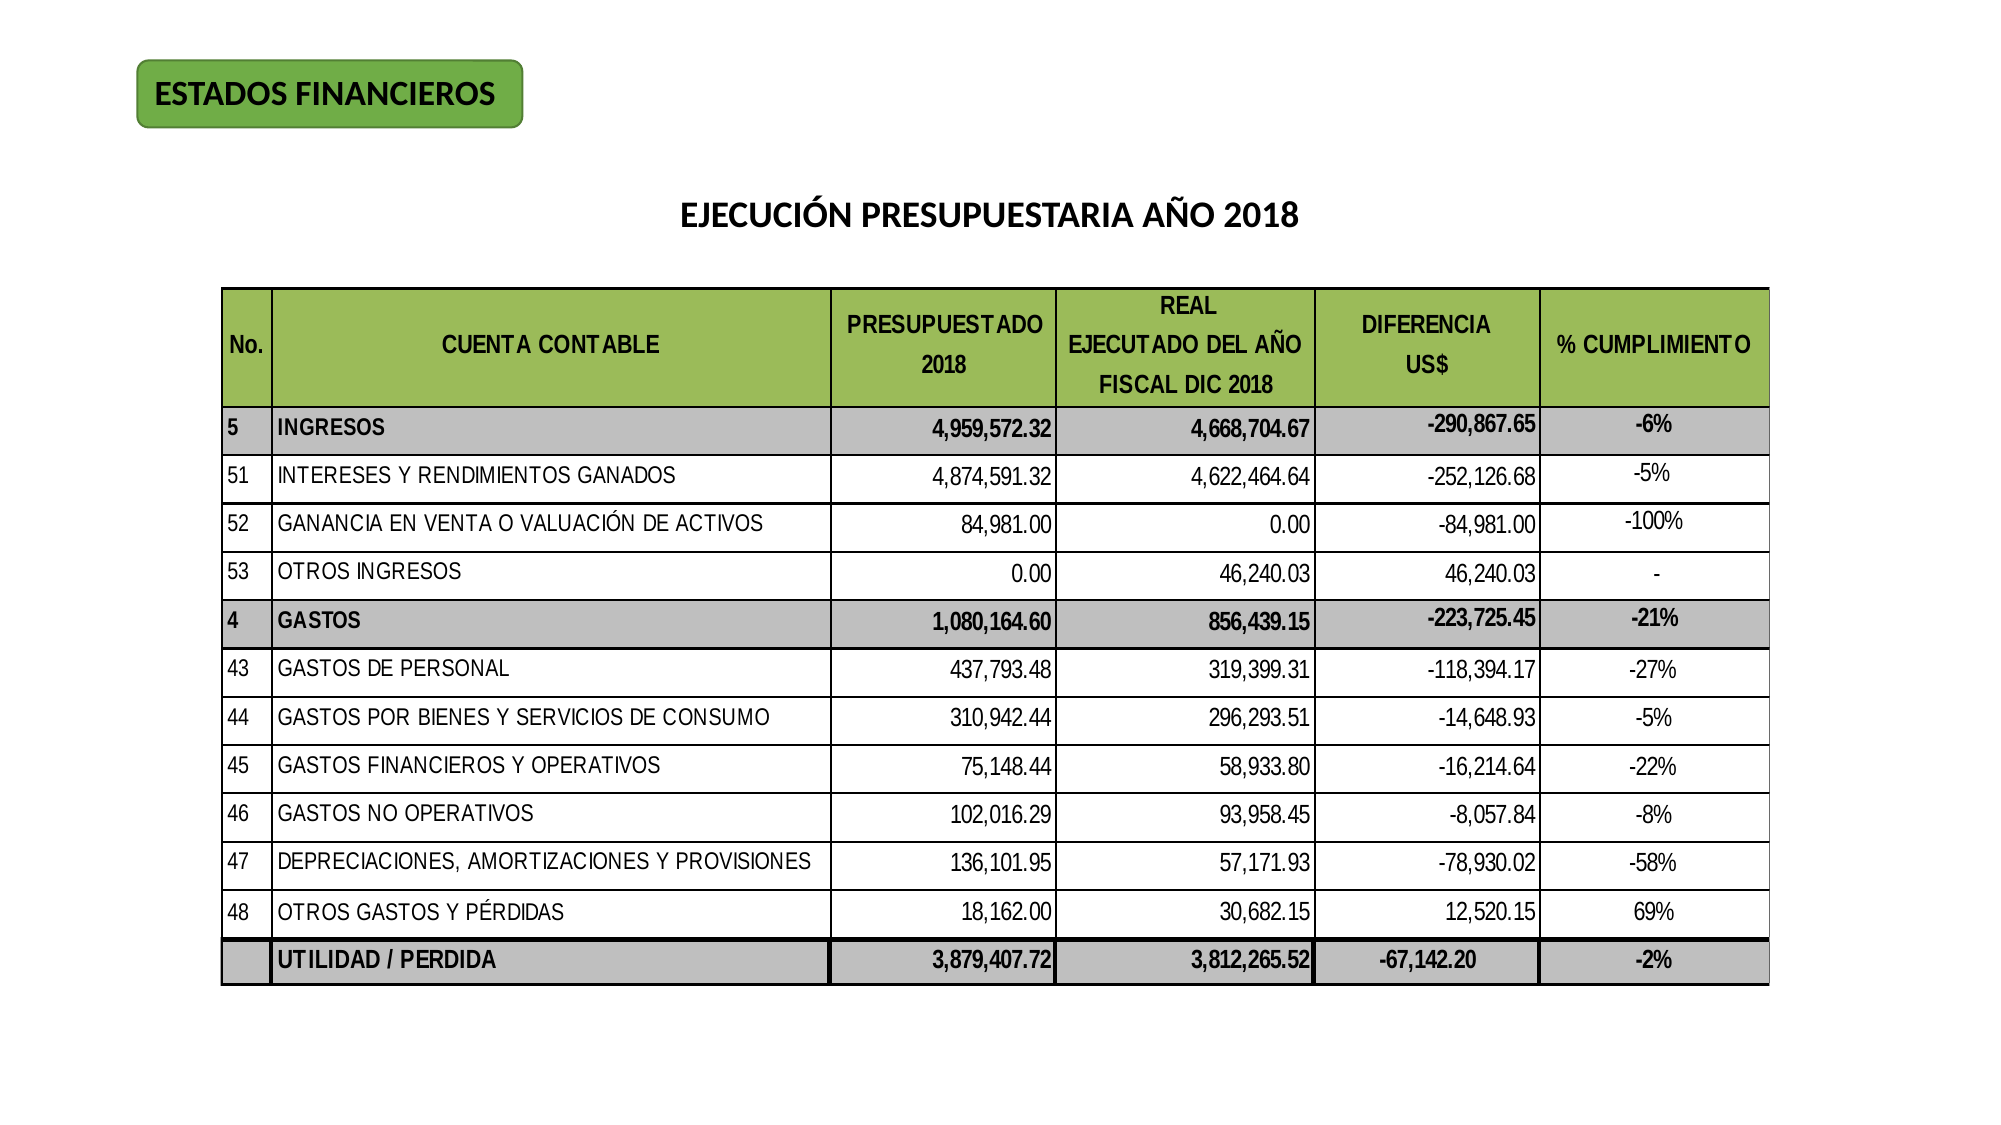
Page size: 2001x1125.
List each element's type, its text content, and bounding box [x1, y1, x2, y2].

text_box EJECUCIÓN PRESUPUESTARIA AÑO 2018 [652, 182, 1328, 243]
picture [220, 287, 1772, 988]
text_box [137, 59, 523, 138]
